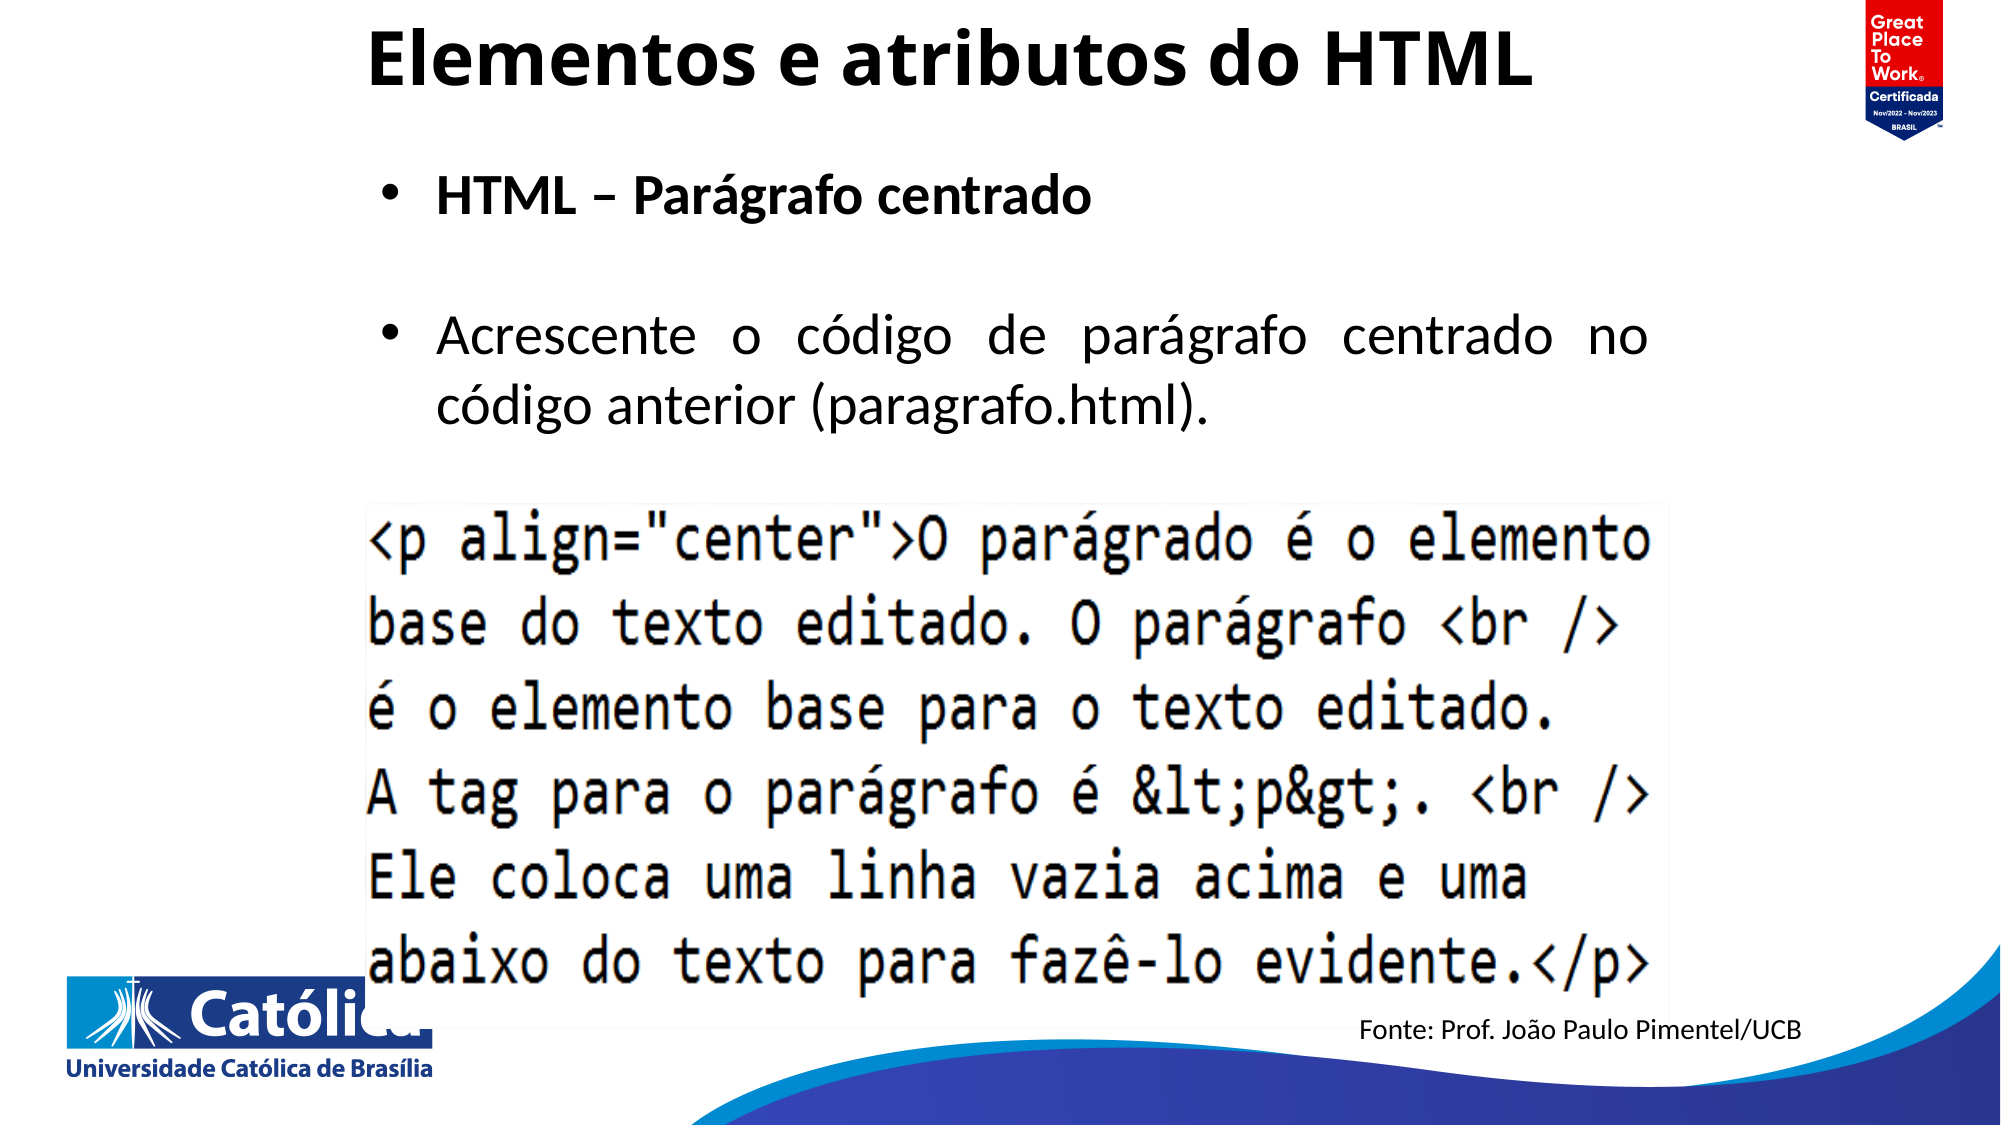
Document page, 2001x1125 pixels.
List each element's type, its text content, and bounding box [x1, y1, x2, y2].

text_box Fonte: Prof. João Paulo Pimentel/UCB [1344, 1002, 2000, 1053]
title Elementos e atributos do HTML [350, 9, 1650, 114]
picture [0, 0, 2001, 1125]
text_box HTML – Parágrafo centrado Acrescente o código de parágrafo centrado no código anterior (paragrafo.html). [365, 148, 1665, 503]
